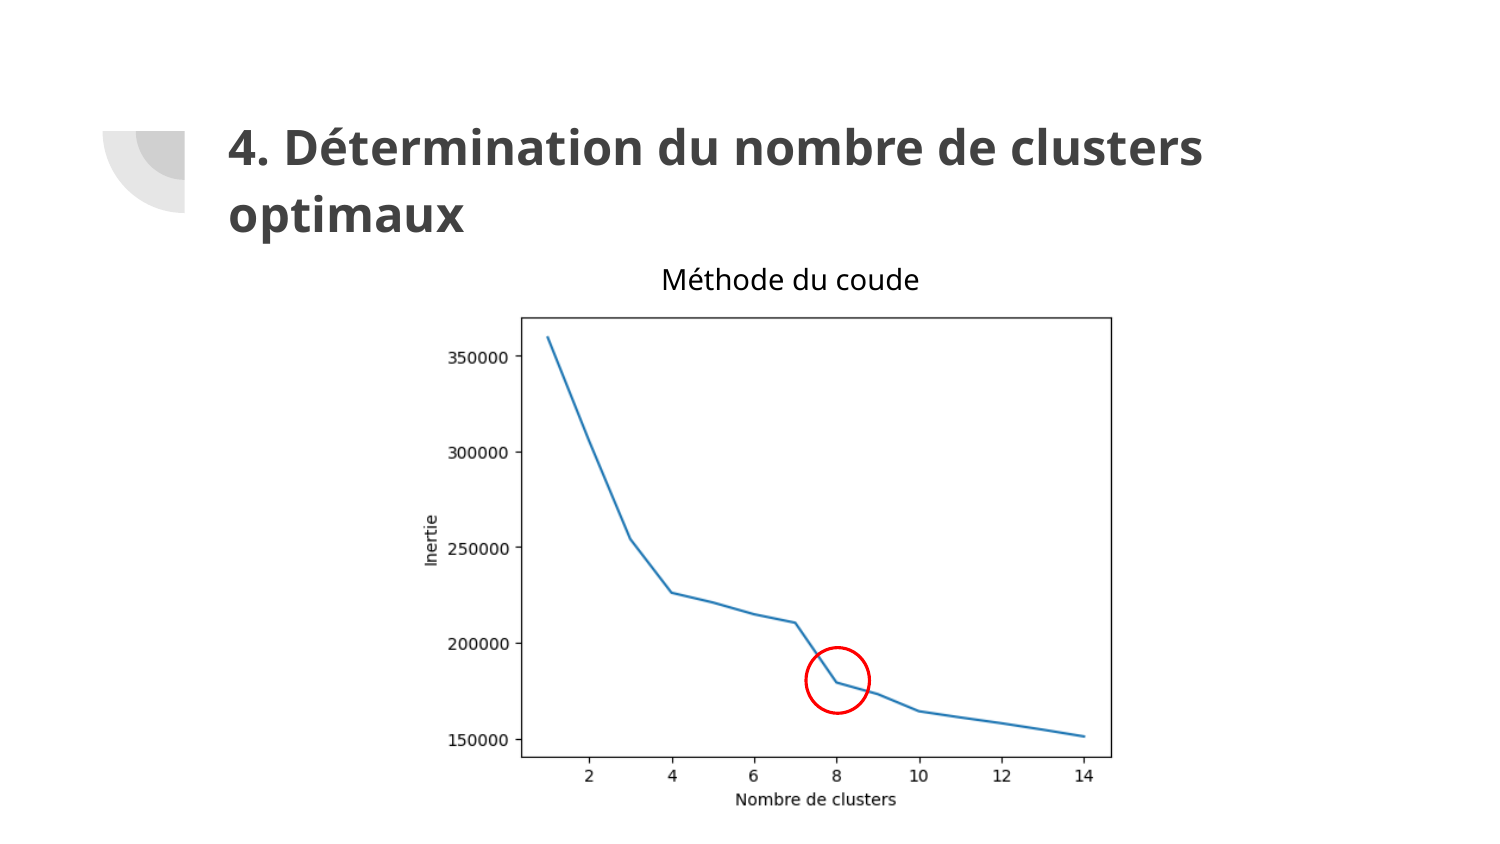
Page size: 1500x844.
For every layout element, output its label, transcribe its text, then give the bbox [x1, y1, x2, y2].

text_box Méthode du coude [480, 245, 1101, 300]
picture [407, 301, 1174, 834]
title 4. Détermination du nombre de clusters optimaux [213, 98, 1368, 263]
